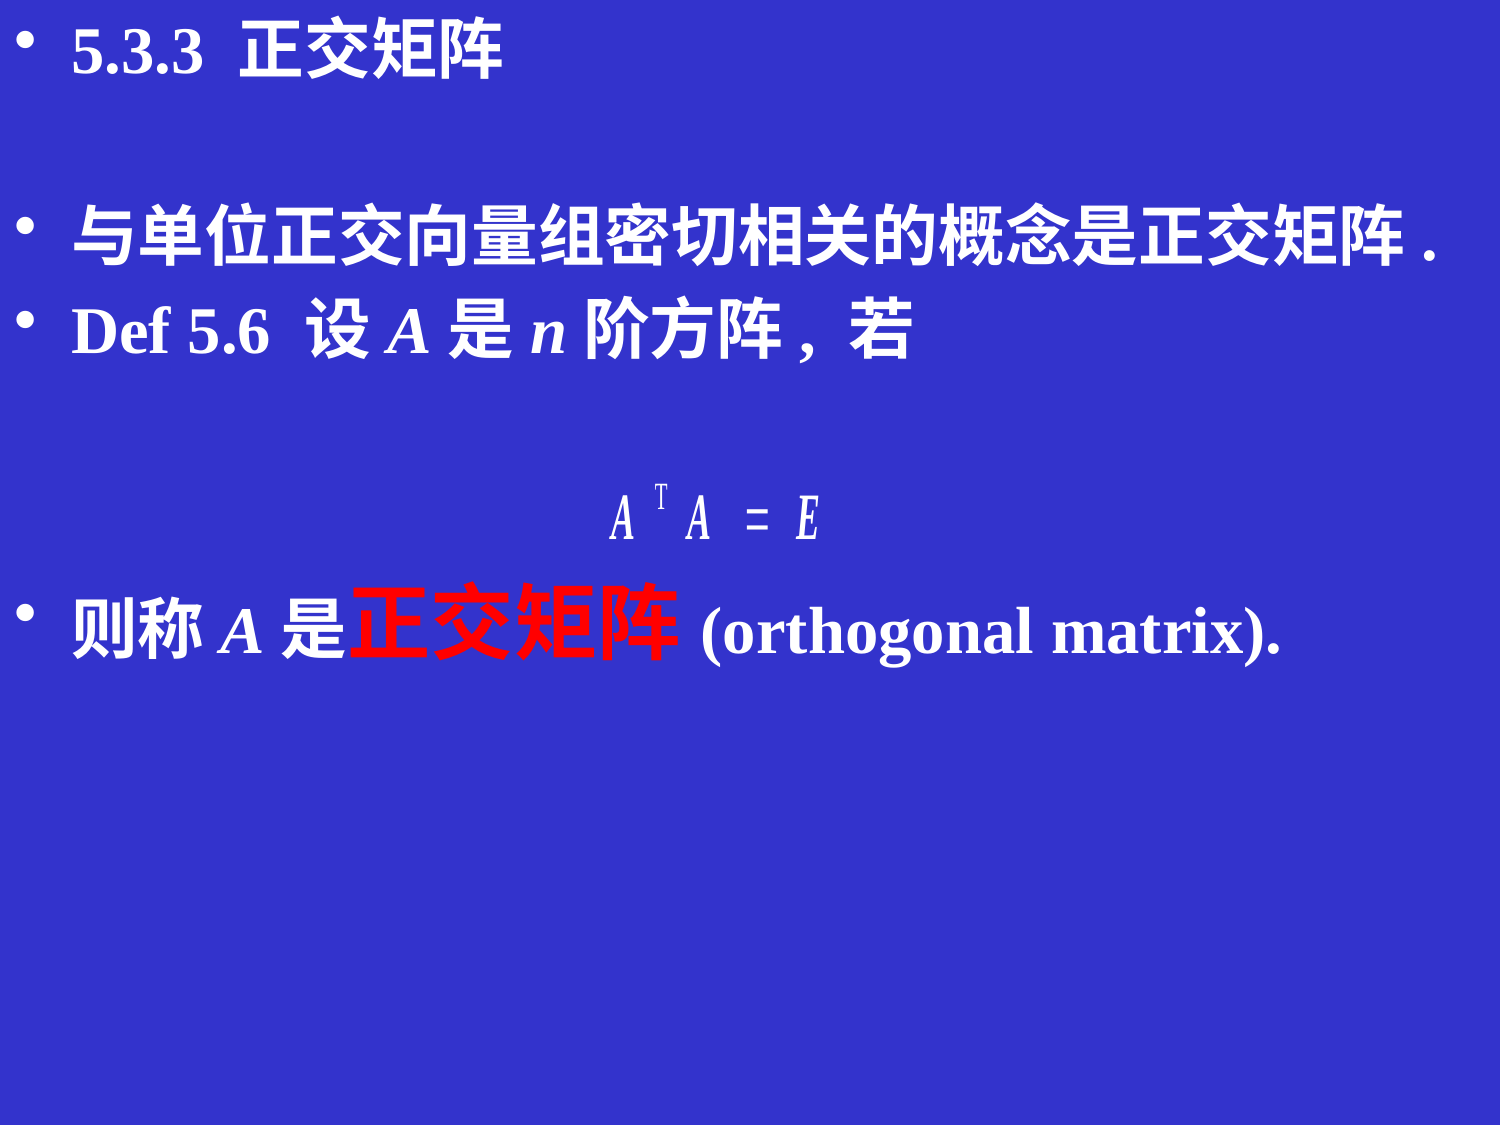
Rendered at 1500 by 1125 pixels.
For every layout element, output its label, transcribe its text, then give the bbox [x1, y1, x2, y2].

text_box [596, 467, 850, 547]
text_box 5.3.3 正交矩阵 与单位正交向量组密切相关的概念是正交矩阵. Def 5.6 设A是n阶方阵, 若 则称A是正交矩阵(orthogonal matrix). [0, 0, 1500, 1125]
